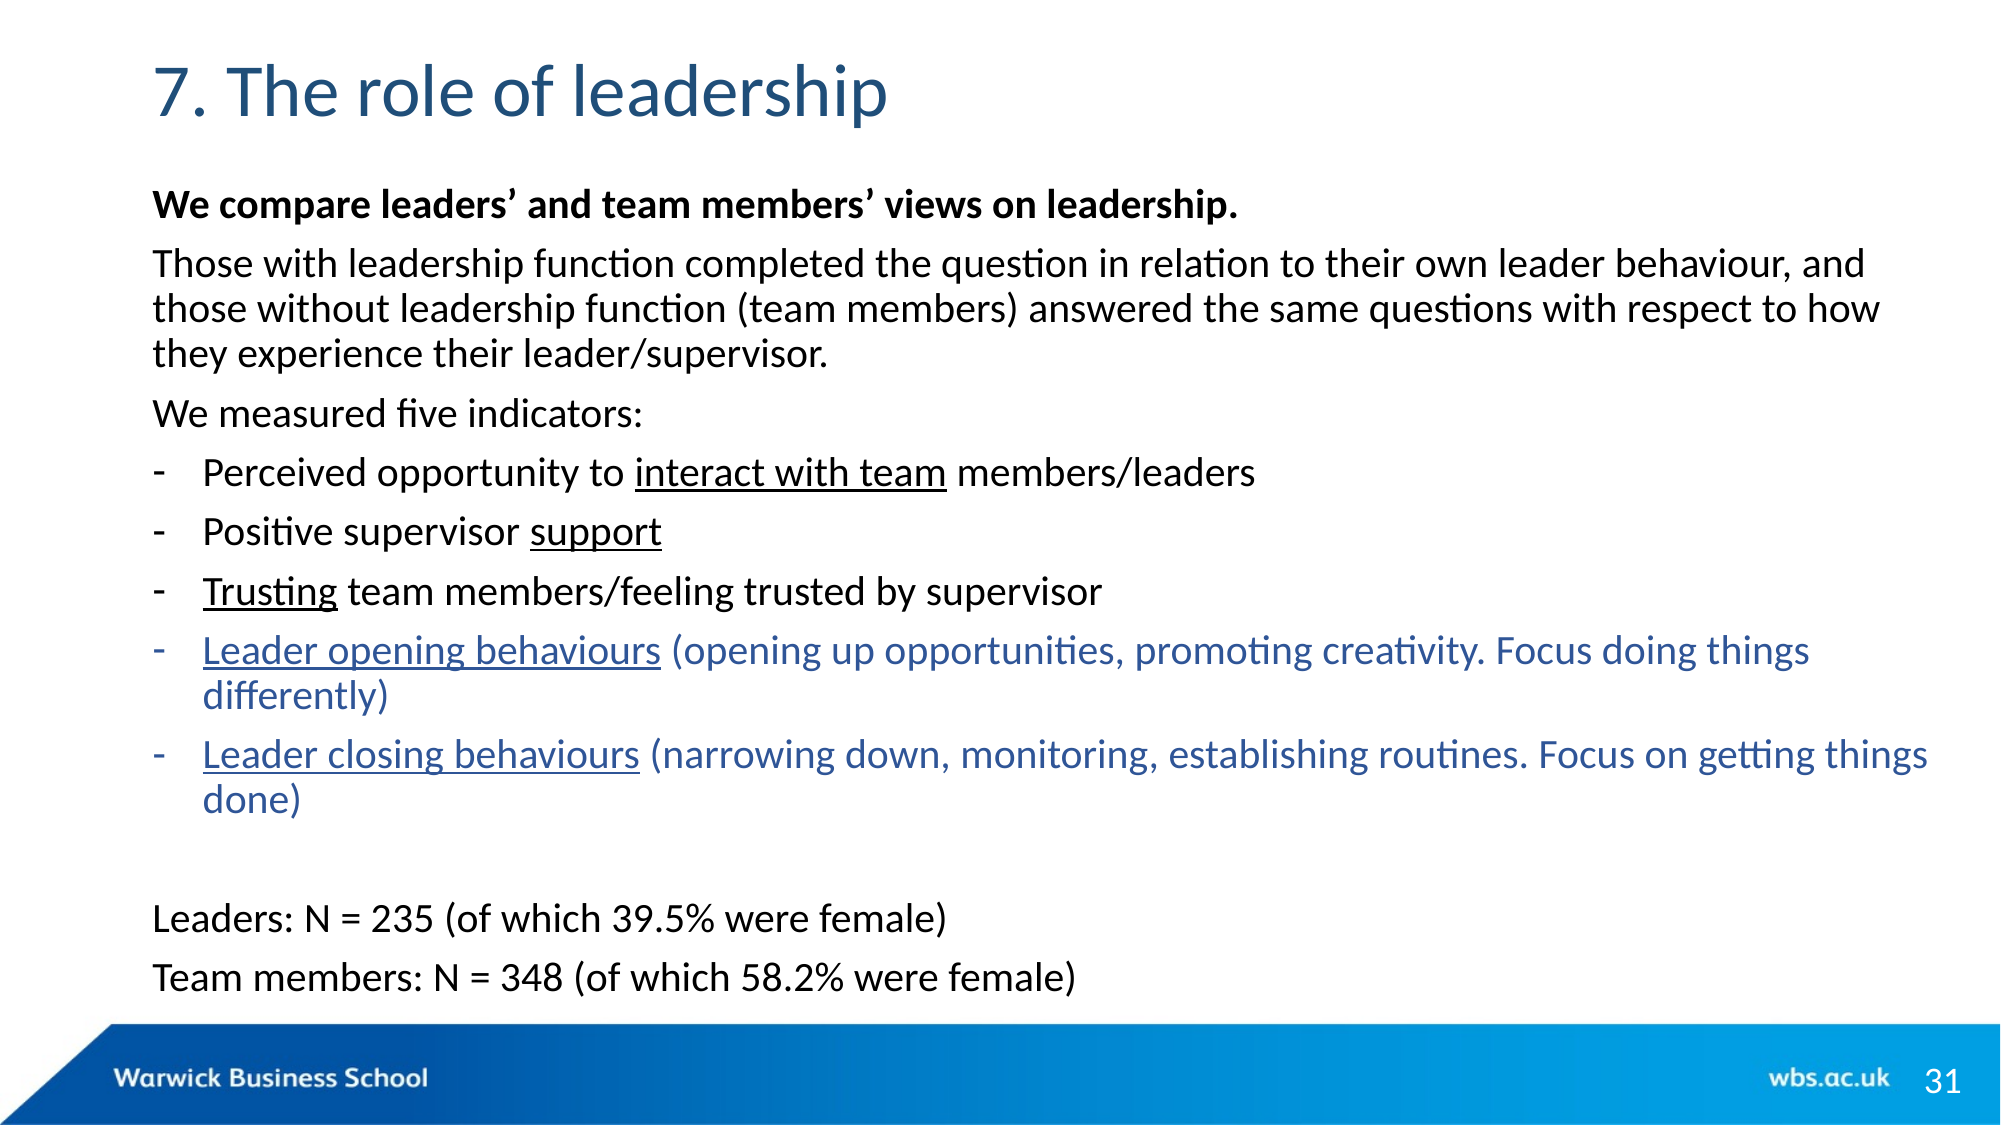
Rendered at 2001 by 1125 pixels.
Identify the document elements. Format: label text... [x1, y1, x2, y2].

picture [0, 0, 2001, 1125]
list We compare leaders’ and team members’ views on leadership. Those with leadership function completed the question in relation to their own leader behaviour, and those without leadership function (team members) answered the same questions with respect to how they experience their leader/supervisor. We measured five indicators: Perceived opportunity to interact with team members/leaders Positive supervisor support Trusting team members/feeling trusted by supervisor Leader opening behaviours (opening up opportunities, promoting creativity. Focus doing things differently) Leader closing behaviours (narrowing down, monitoring, establishing routines. Focus on getting things done) Leaders: N = 235 (of which 39.5% were female) Team members: N = 348 (of which 58.2% were female) [137, 174, 1964, 1019]
picture [1769, 1067, 1890, 1087]
slide_number 31 [1909, 1049, 2000, 1106]
title 7. The role of leadership [137, 0, 1863, 174]
